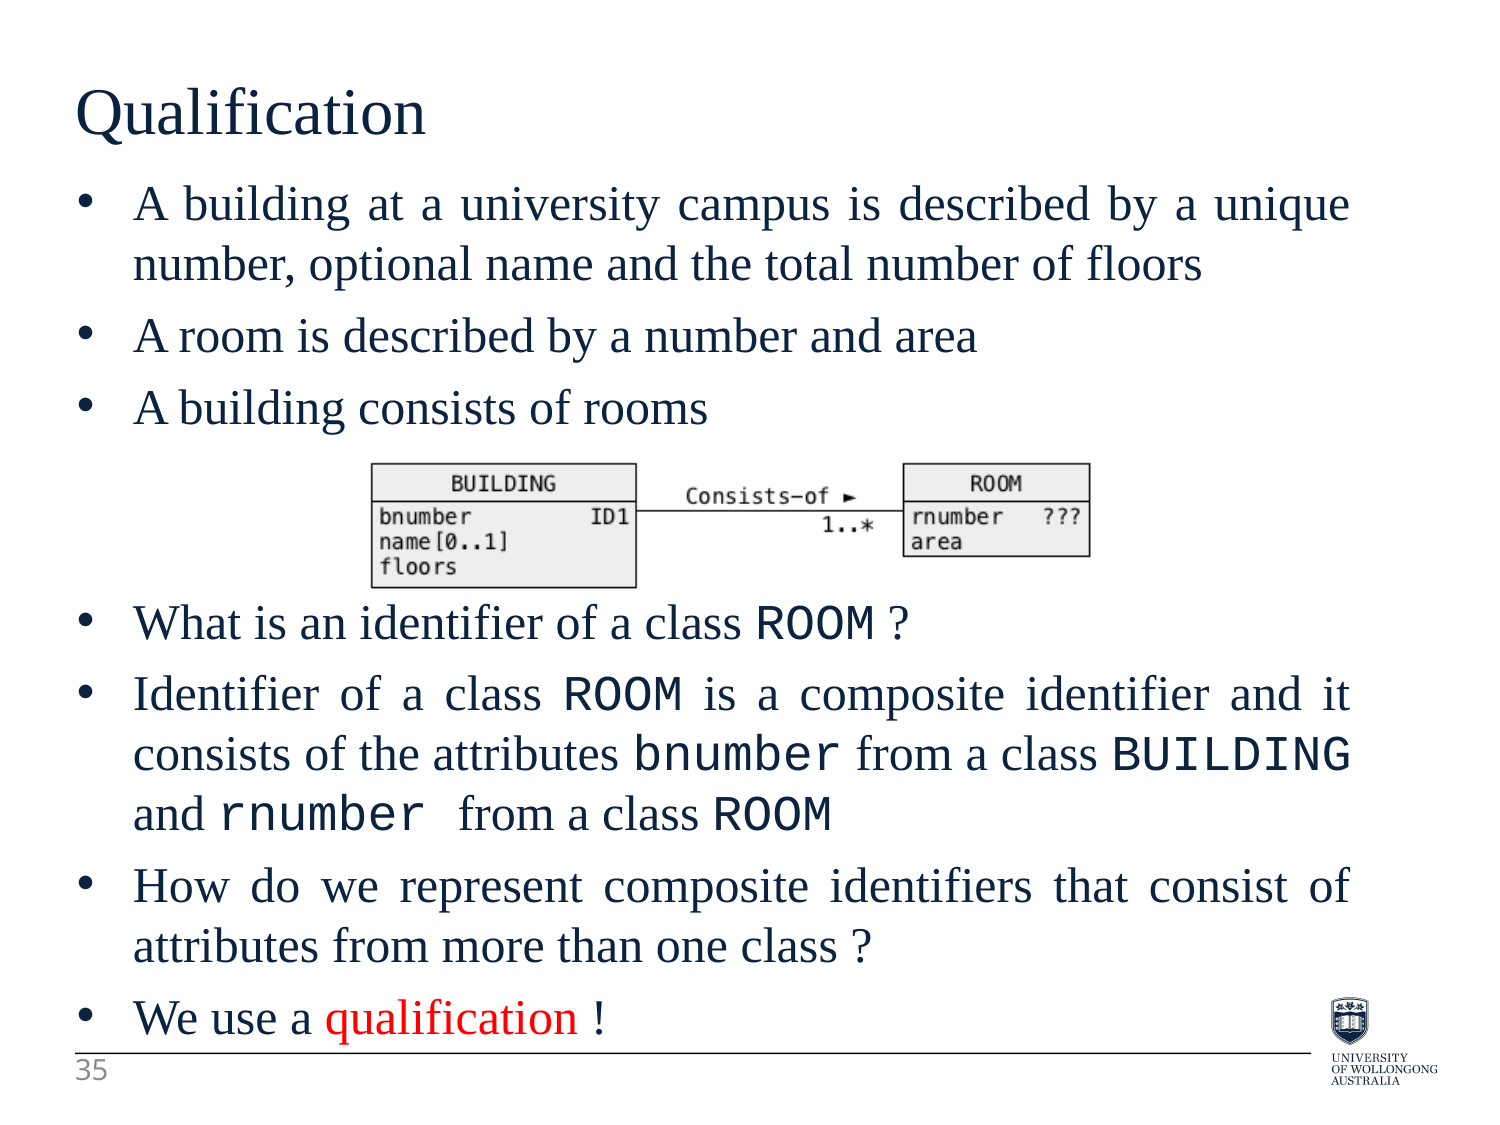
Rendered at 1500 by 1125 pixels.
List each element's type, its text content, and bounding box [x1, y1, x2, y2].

text_box A building at a university campus is described by a unique number, optional name and the total number of floors A room is described by a number and area A building consists of rooms What is an identifier of a class ROOM ? Identifier of a class ROOM is a composite identifier and it consists of the attributes bnumber from a class BUILDING and rnumber from a class ROOM How do we represent composite identifiers that consist of attributes from more than one class ? We use a qualification ! [75, 170, 1367, 244]
picture [340, 432, 1123, 621]
text_box 35 [75, 1059, 135, 1091]
text_box Qualification [74, 67, 1412, 206]
